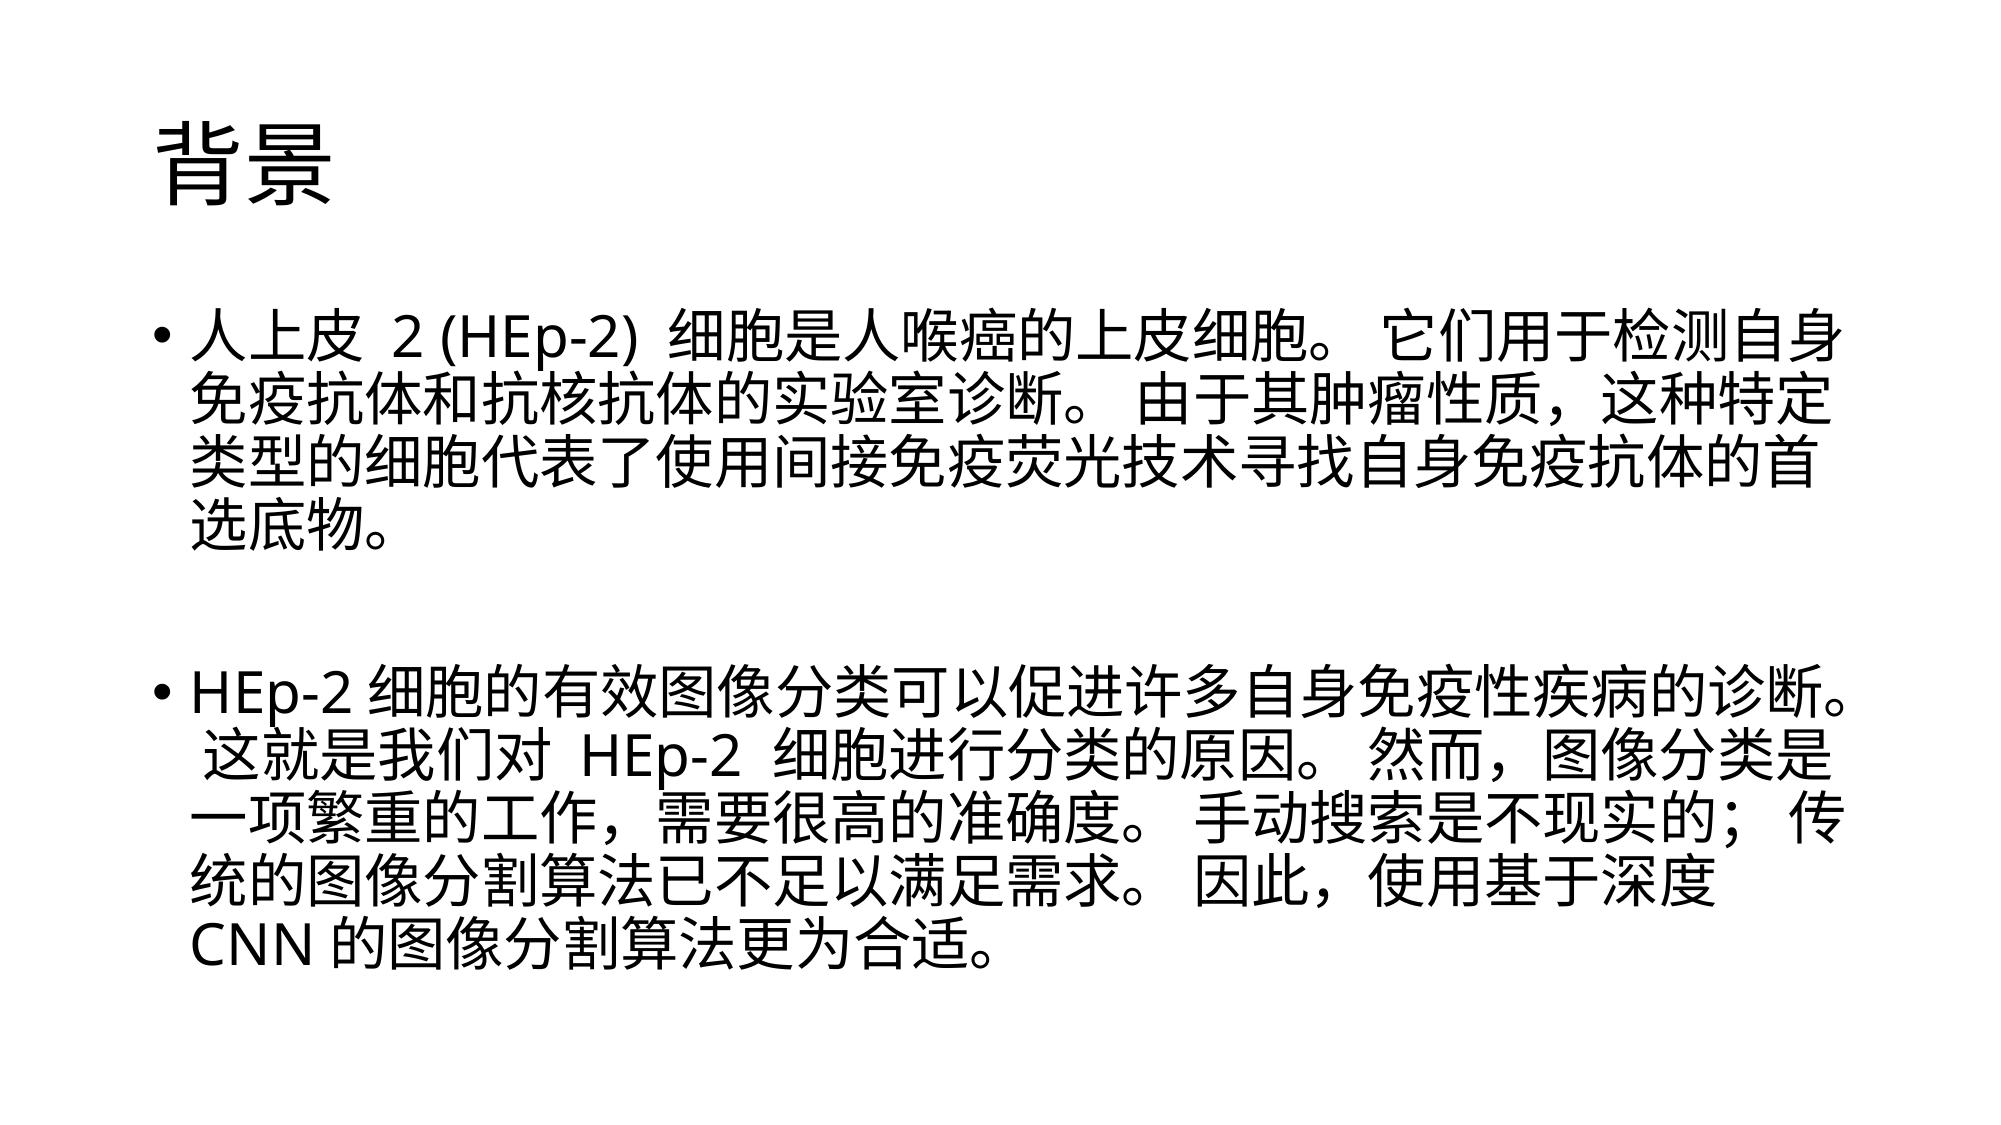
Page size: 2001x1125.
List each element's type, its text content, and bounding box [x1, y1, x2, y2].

title 背景 [137, 59, 1863, 278]
list 人上皮 2 (HEp-2) 细胞是人喉癌的上皮细胞。 它们用于检测自身免疫抗体和抗核抗体的实验室诊断。 由于其肿瘤性质，这种特定类型的细胞代表了使用间接免疫荧光技术寻找自身免疫抗体的首选底物。 HEp-2细胞的有效图像分类可以促进许多自身免疫性疾病的诊断。 这就是我们对 HEp-2 细胞进行分类的原因。 然而，图像分类是一项繁重的工作，需要很高的准确度。 手动搜索是不现实的； 传统的图像分割算法已不足以满足需求。 因此，使用基于深度CNN的图像分割算法更为合适。 [137, 299, 1863, 1014]
